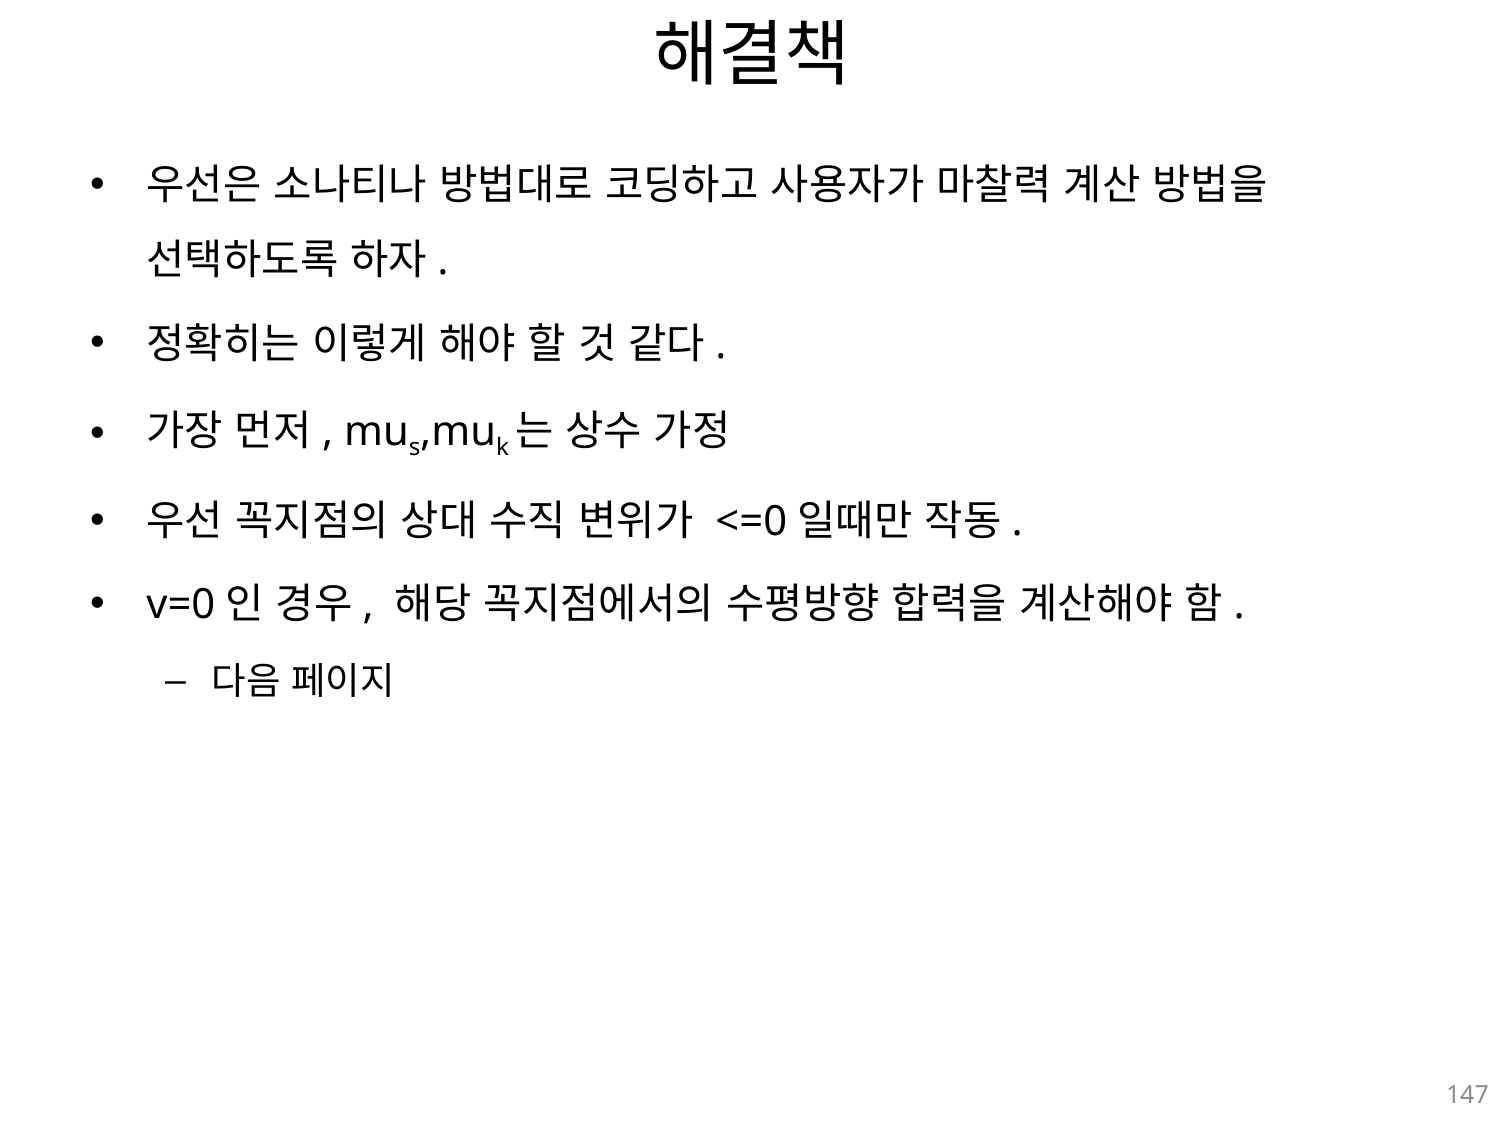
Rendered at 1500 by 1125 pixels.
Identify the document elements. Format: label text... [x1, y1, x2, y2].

list 우선은 소나티나 방법대로 코딩하고 사용자가 마찰력 계산 방법을 선택하도록 하자. 정확히는 이렇게 해야 할 것 같다. 가장 먼저, mus,muk는 상수 가정 우선 꼭지점의 상대 수직 변위가 <=0일때만 작동. v=0인 경우, 해당 꼭지점에서의 수평방향 합력을 계산해야 함. 다음 페이지 [75, 125, 1425, 1005]
title 해결책 [76, 0, 1427, 102]
slide_number 147 [1153, 1065, 1500, 1125]
